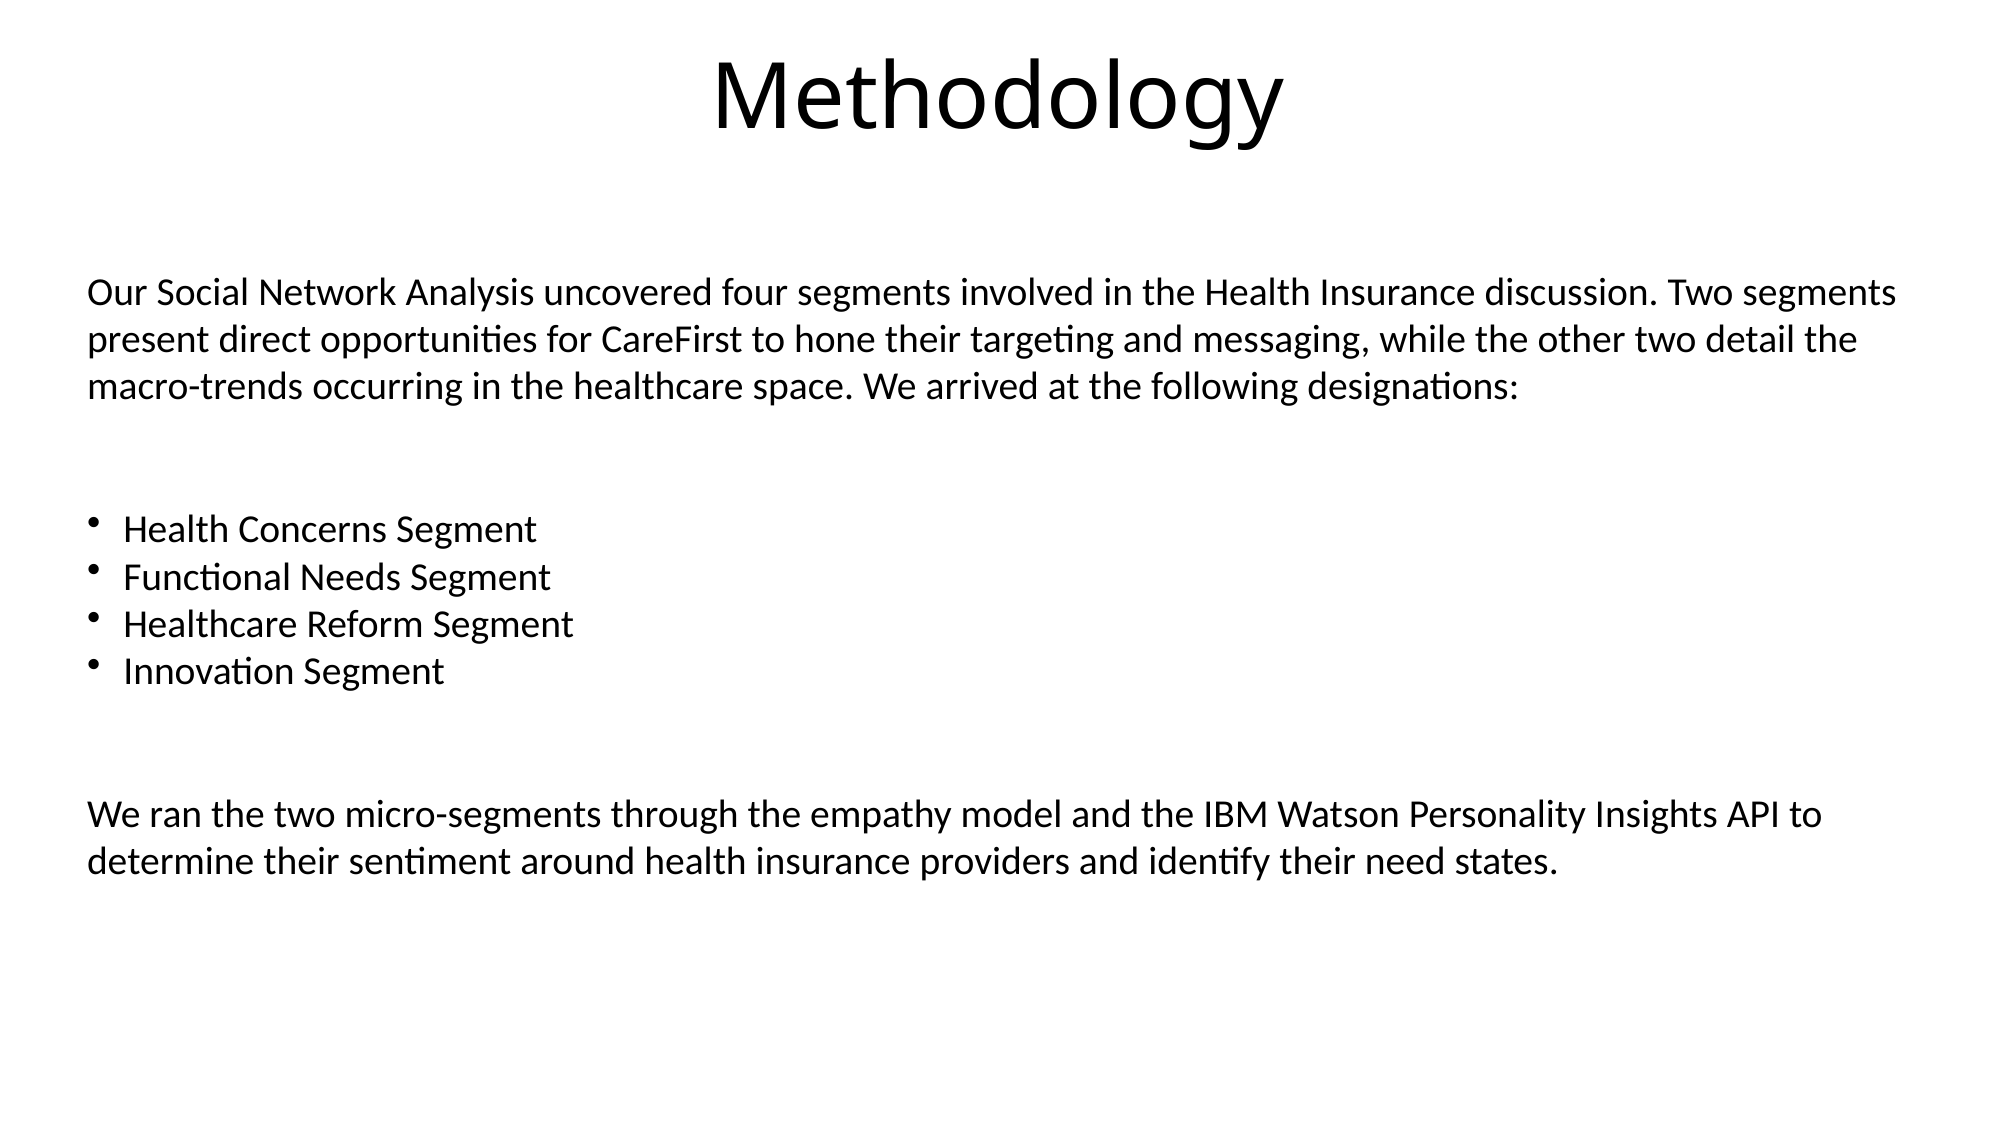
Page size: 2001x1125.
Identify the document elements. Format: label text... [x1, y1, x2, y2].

text_box Methodology [61, 44, 1934, 153]
text_box Our Social Network Analysis uncovered four segments involved in the Health Insurance discussion. Two segments present direct opportunities for CareFirst to hone their targeting and messaging, while the other two detail the macro-trends occurring in the healthcare space. We arrived at the following designations: Health Concerns Segment Functional Needs Segment Healthcare Reform Segment Innovation Segment We ran the two micro-segments through the empathy model and the IBM Watson Personality Insights API to determine their sentiment around health insurance providers and identify their need states. [79, 258, 1921, 938]
